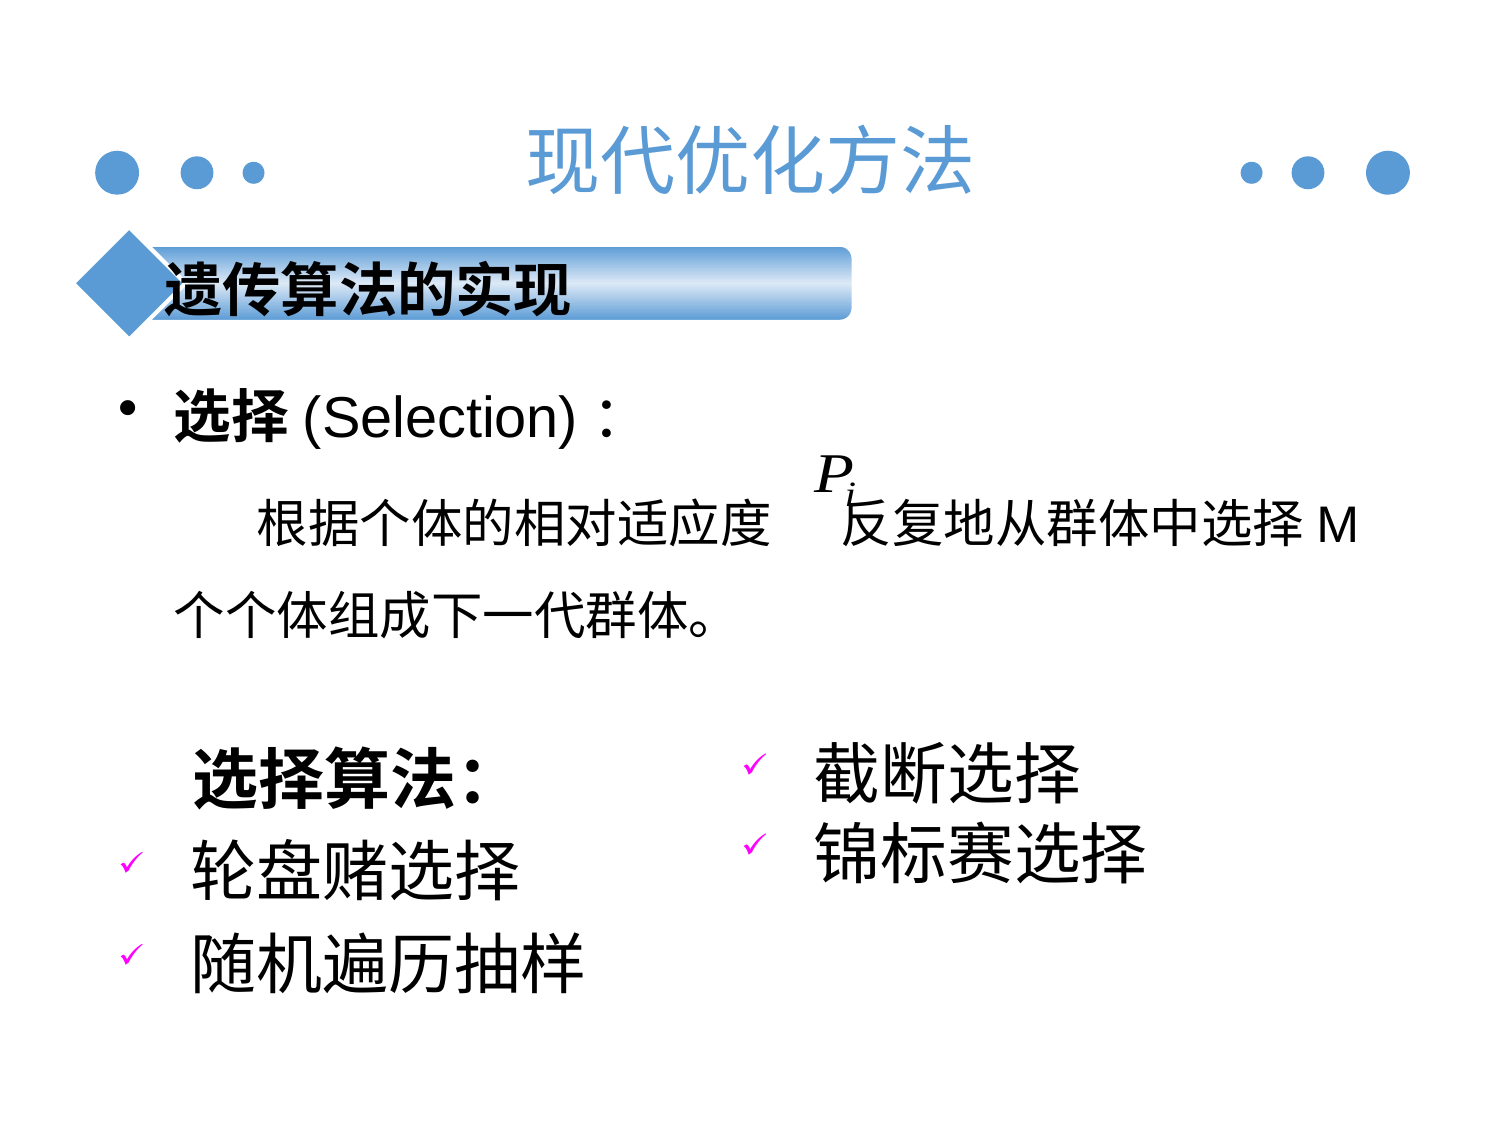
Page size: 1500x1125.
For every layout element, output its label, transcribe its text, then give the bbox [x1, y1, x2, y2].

title 现代优化方法 [74, 85, 1426, 214]
list 选择(Selection)： 根据个体的相对适应度 反复地从群体中选择M个个体组成下一代群体。 选择算法： 轮盘赌选择 随机遍历抽样 [102, 299, 1398, 1014]
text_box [72, 227, 853, 340]
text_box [801, 436, 874, 518]
text_box 截断选择 锦标赛选择 [726, 654, 1258, 900]
